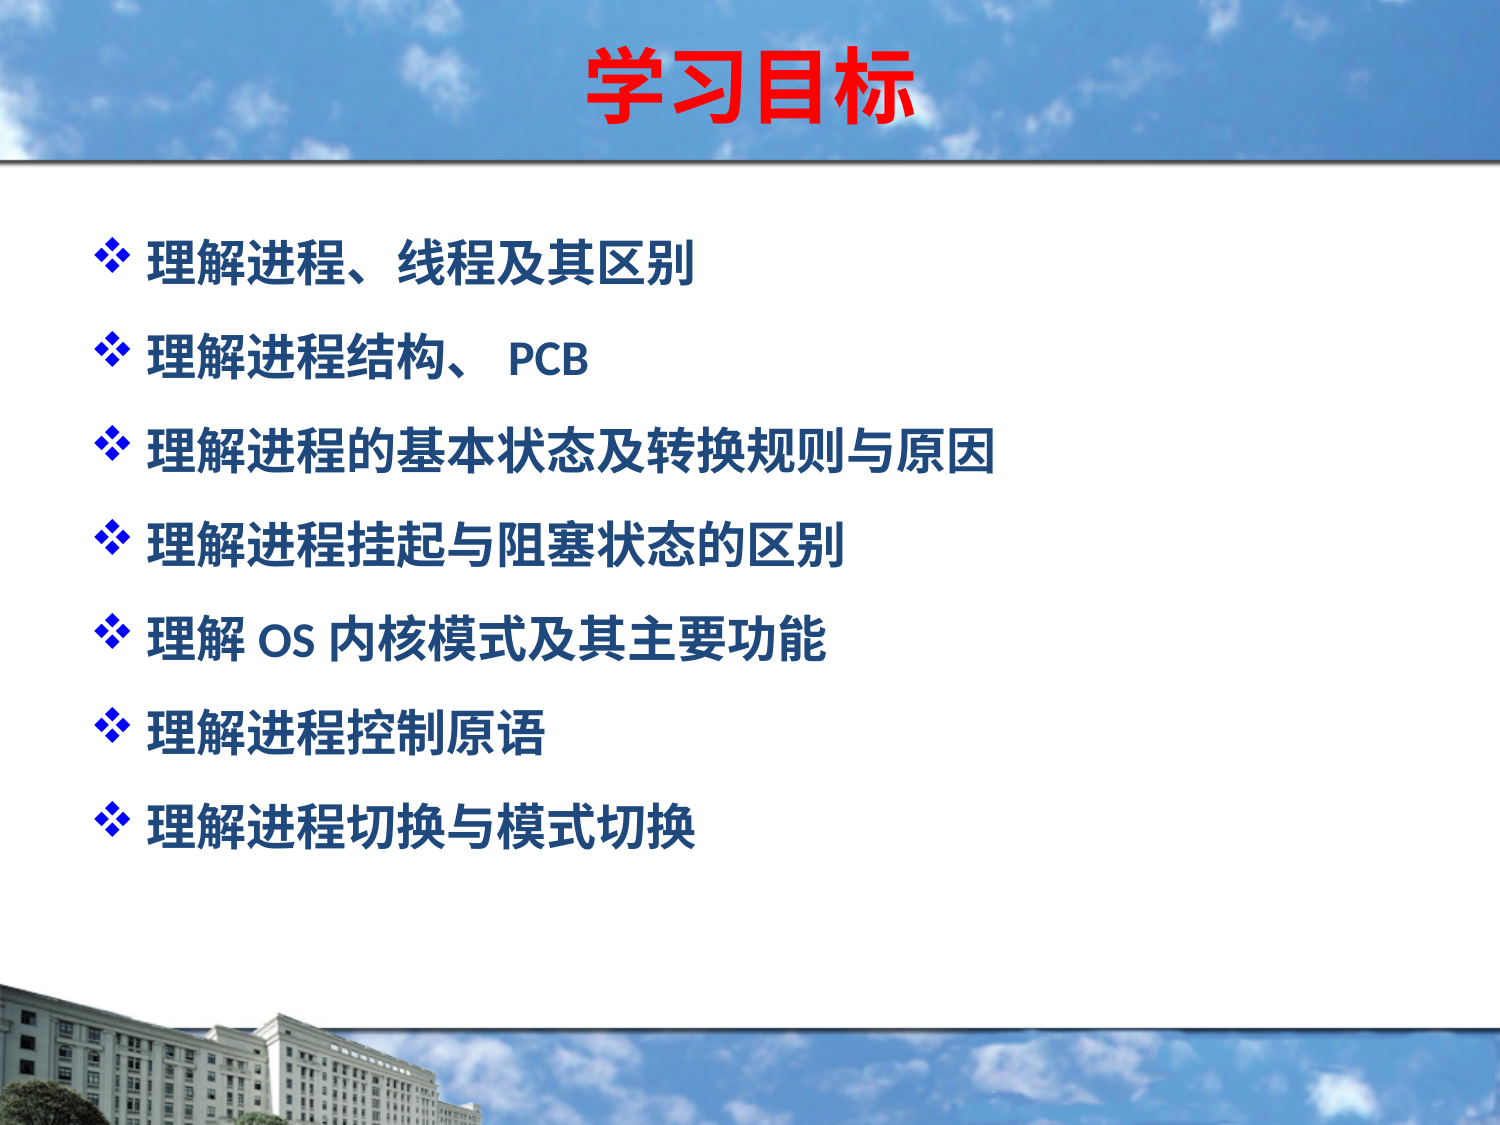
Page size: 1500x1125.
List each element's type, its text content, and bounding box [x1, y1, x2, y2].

picture [0, 0, 1500, 1125]
title 学习目标 [75, 7, 1425, 161]
text_box 理解进程、线程及其区别 理解进程结构、PCB 理解进程的基本状态及转换规则与原因 理解进程挂起与阻塞状态的区别 理解OS内核模式及其主要功能 理解进程控制原语 理解进程切换与模式切换 [74, 199, 1425, 1013]
